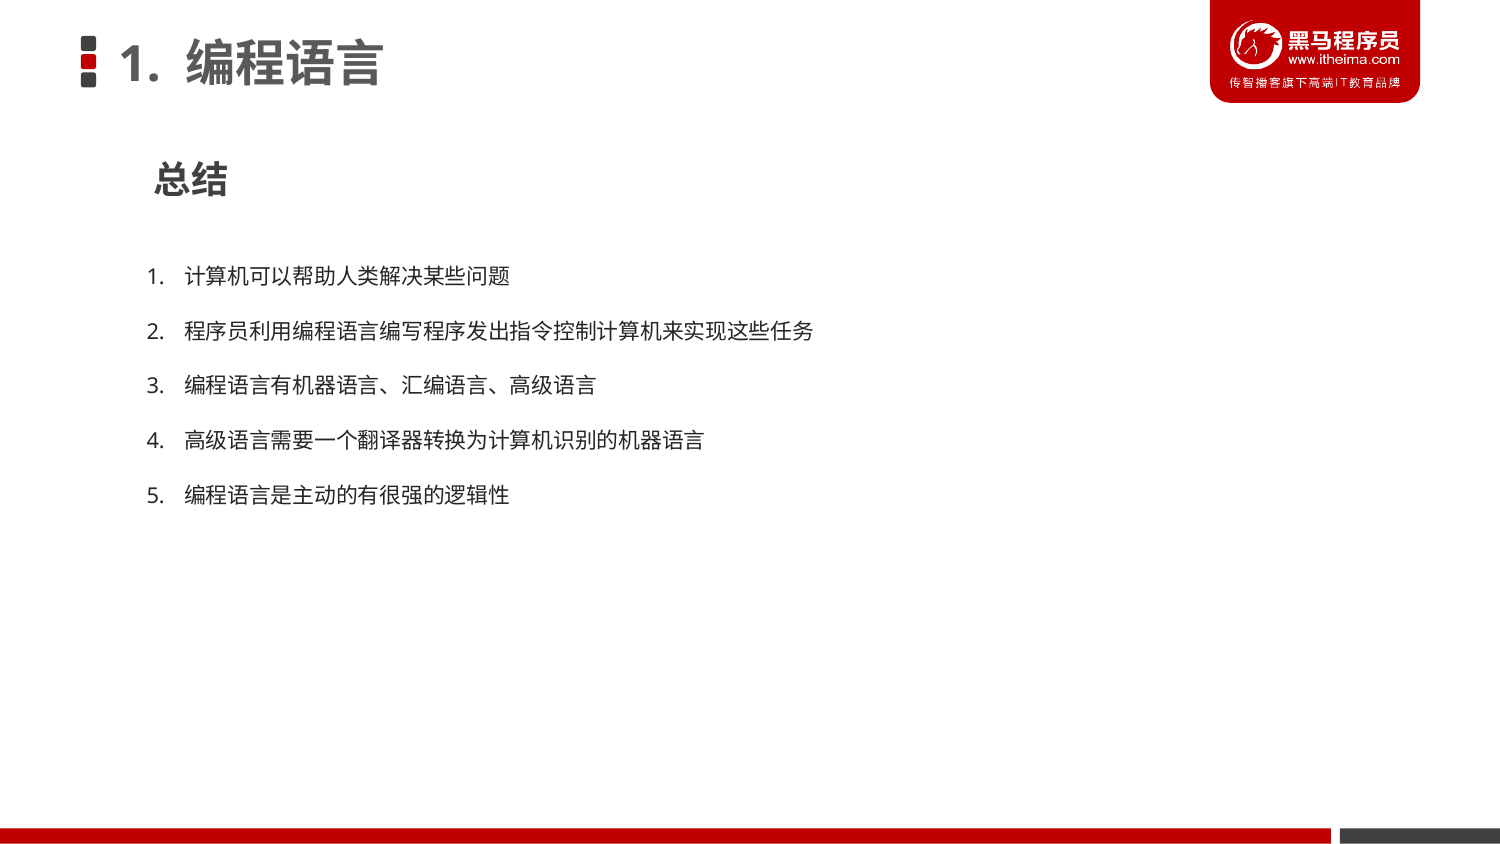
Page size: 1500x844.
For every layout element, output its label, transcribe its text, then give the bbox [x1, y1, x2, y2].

list 总结 [139, 153, 1209, 242]
picture [1211, 11, 1419, 97]
title 1. 编程语言 [103, 0, 1209, 130]
list 计算机可以帮助人类解决某些问题 程序员利用编程语言编写程序发出指令控制计算机来实现这些任务 编程语言有机器语言、汇编语言、高级语言 高级语言需要一个翻译器转换为计算机识别的机器语言 编程语言是主动的有很强的逻辑性 [131, 242, 1295, 605]
